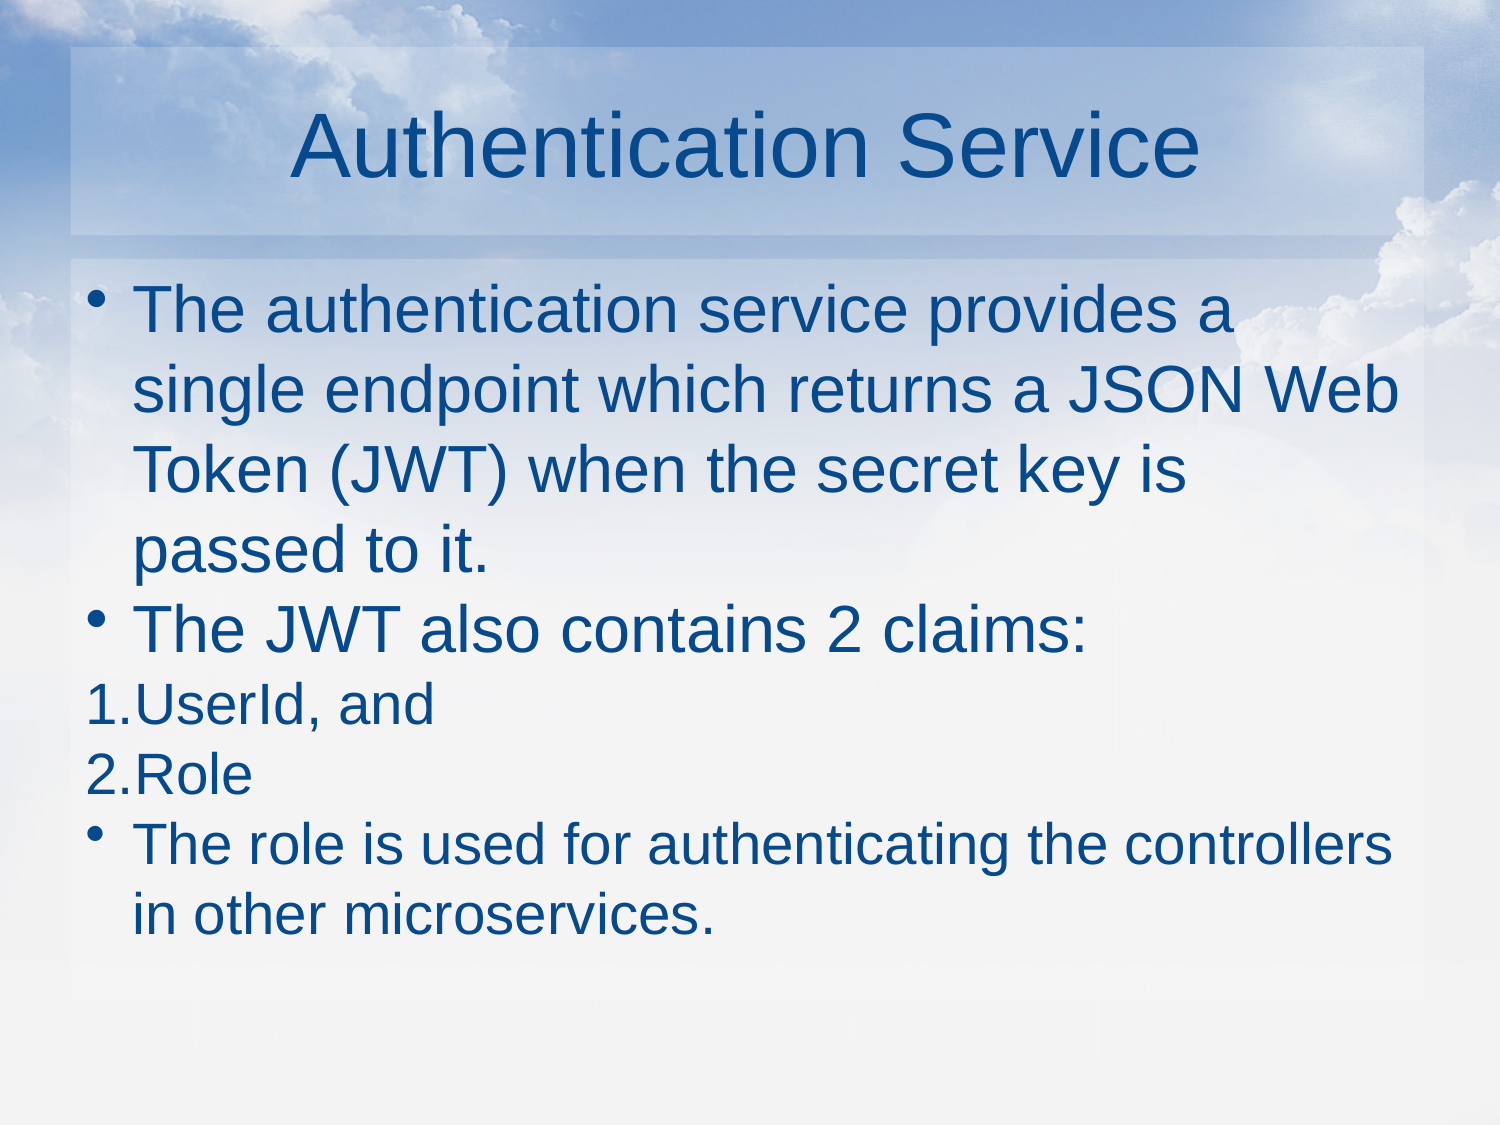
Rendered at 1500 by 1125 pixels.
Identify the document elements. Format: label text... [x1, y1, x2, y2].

picture [0, 0, 1500, 1125]
title Authentication Service [70, 47, 1425, 236]
list The authentication service provides a single endpoint which returns a JSON Web Token (JWT) when the secret key is passed to it. The JWT also contains 2 claims: UserId, and Role The role is used for authenticating the controllers in other microservices. [70, 258, 1425, 1001]
